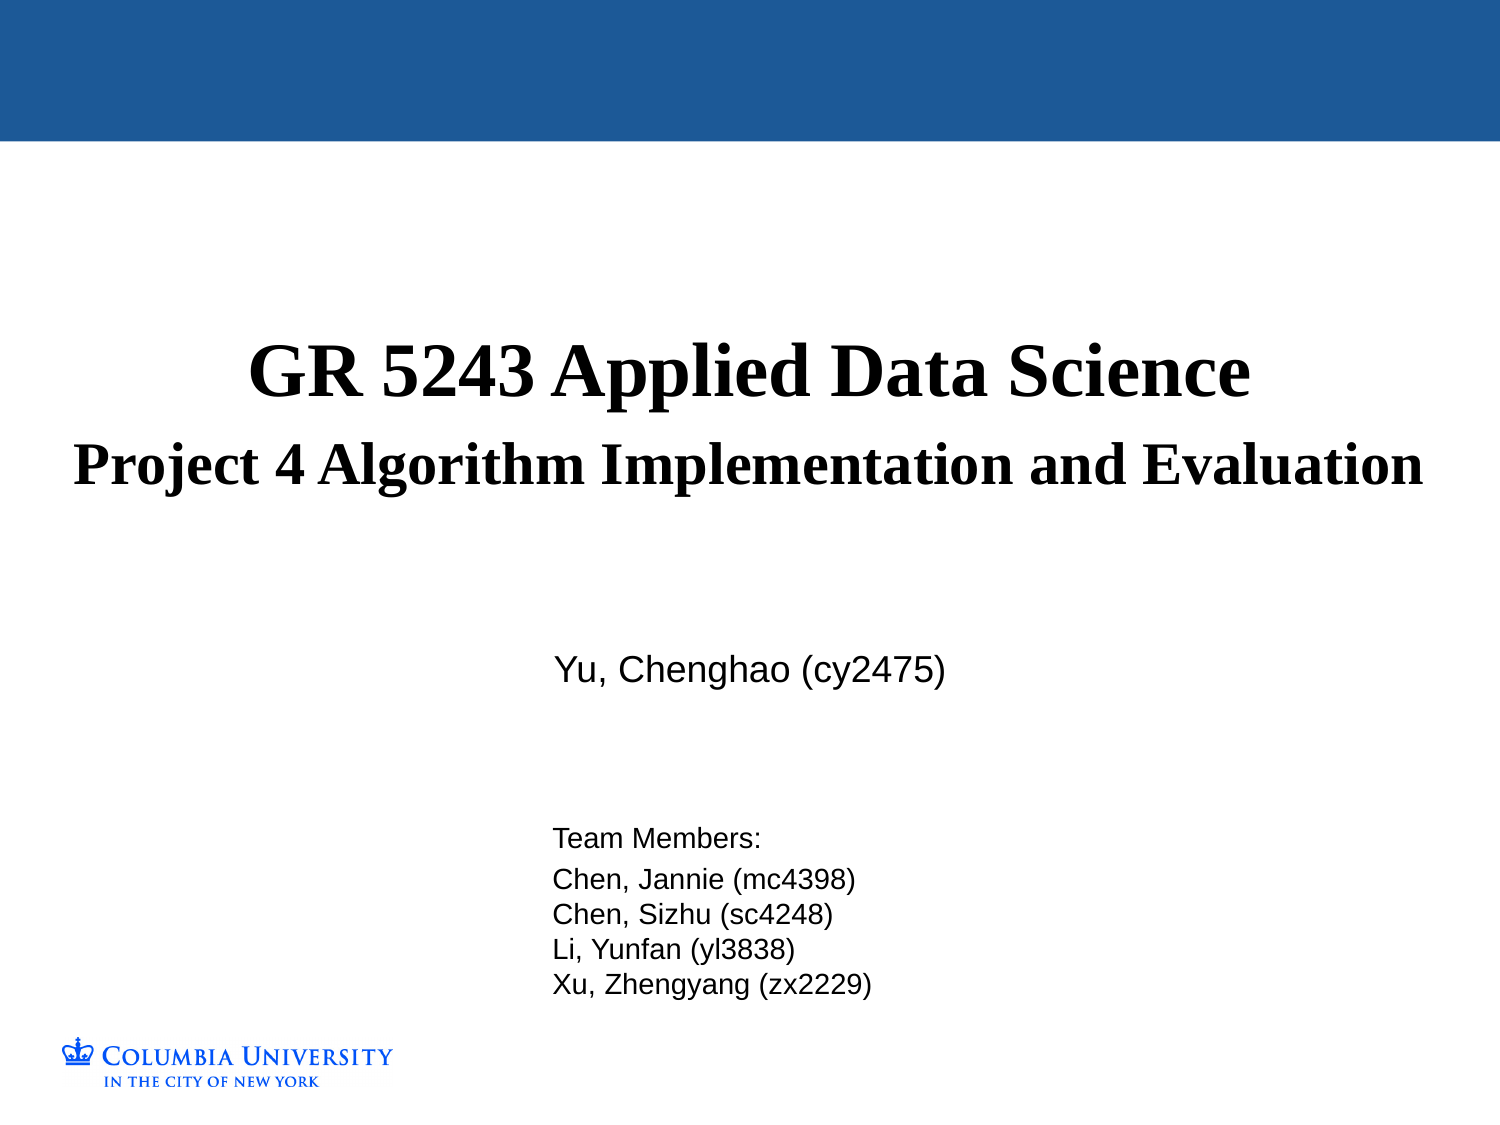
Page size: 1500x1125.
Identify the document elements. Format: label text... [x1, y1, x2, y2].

text_box Team Members: Chen, Jannie (mc4398) Chen, Sizhu (sc4248) Li, Yunfan (yl3838) Xu, Zhengyang (zx2229) [537, 812, 963, 1013]
picture [62, 1037, 393, 1087]
text_box Yu, Chenghao (cy2475) [531, 637, 969, 698]
